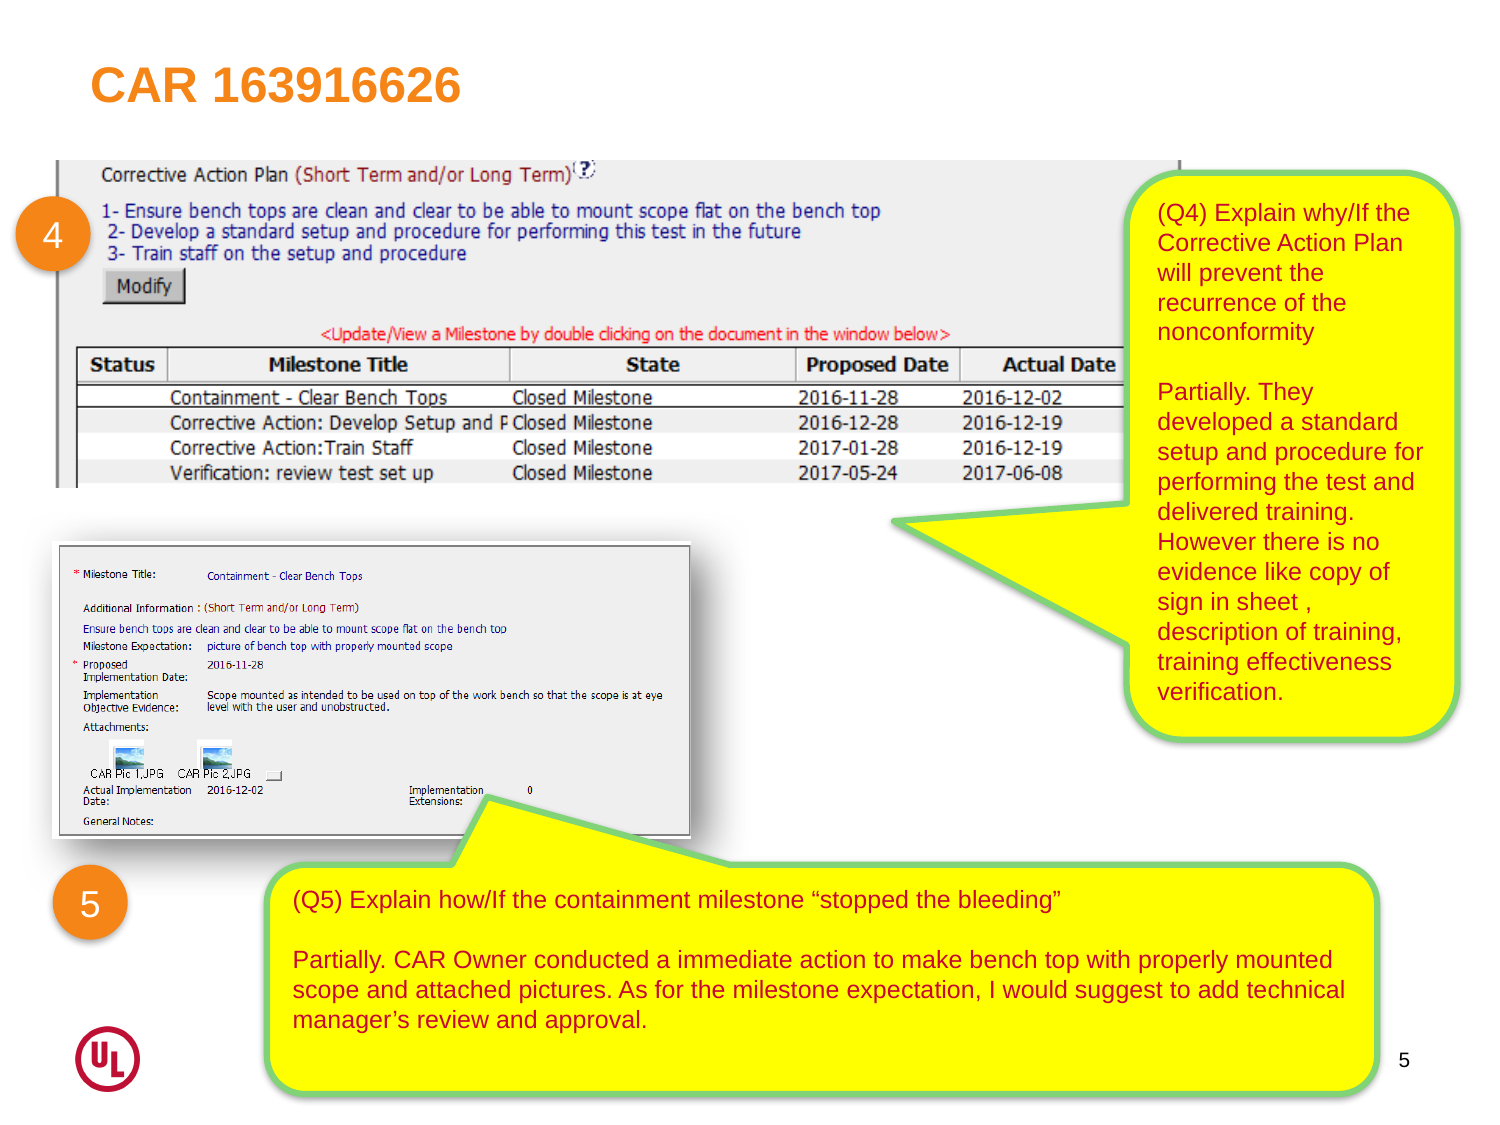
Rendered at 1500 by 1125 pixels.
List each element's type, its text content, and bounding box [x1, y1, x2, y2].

text_box (Q5) Explain how/If the containment milestone “stopped the bleeding” Partially. CAR Owner conducted a immediate action to make bench top with properly mounted scope and attached pictures. As for the milestone expectation, I would suggest to add technical manager’s review and approval. [263, 846, 1381, 1098]
text_box 5 [51, 863, 129, 941]
text_box (Q4) Explain why/If the Corrective Action Plan will prevent the recurrence of the nonconformity Partially. They developed a standard setup and procedure for performing the test and delivered training. However there is no evidence like copy of sign in sheet , description of training, training effectiveness verification. [890, 169, 1461, 743]
picture [52, 160, 1184, 488]
picture [75, 1026, 140, 1092]
text_box 4 [14, 196, 47, 272]
picture [52, 540, 691, 839]
title CAR 163916626 [75, 45, 1425, 172]
slide_number 5 [1372, 1029, 1425, 1090]
